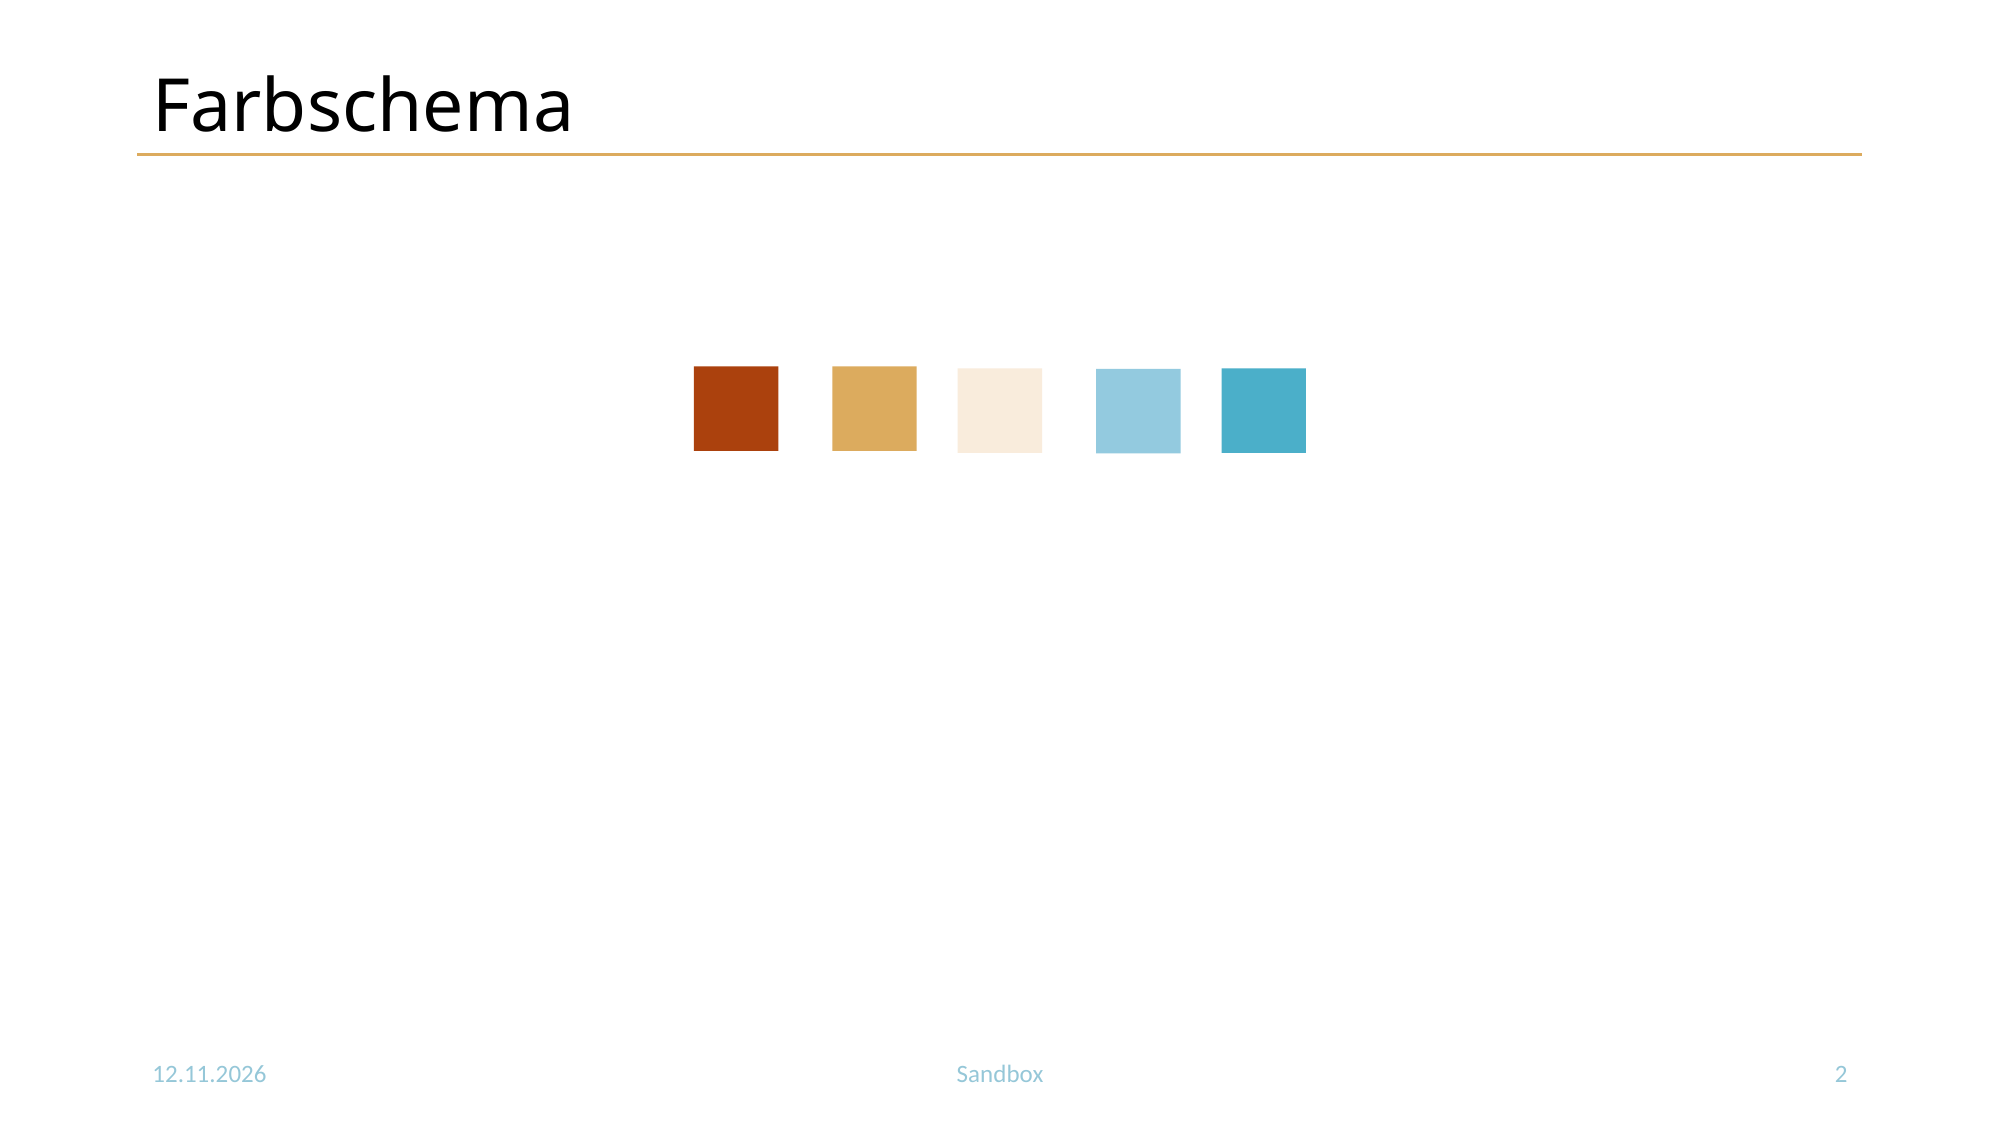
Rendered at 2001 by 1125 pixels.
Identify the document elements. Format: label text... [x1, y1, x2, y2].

footer Sandbox [662, 1042, 1338, 1103]
text_box [693, 365, 779, 452]
slide_number 2 [1412, 1042, 1863, 1103]
text_box [1221, 367, 1307, 454]
title Farbschema [137, 59, 1863, 155]
text_box [957, 367, 1043, 454]
text_box [831, 365, 918, 452]
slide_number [137, 1042, 588, 1103]
text_box [1095, 368, 1182, 454]
